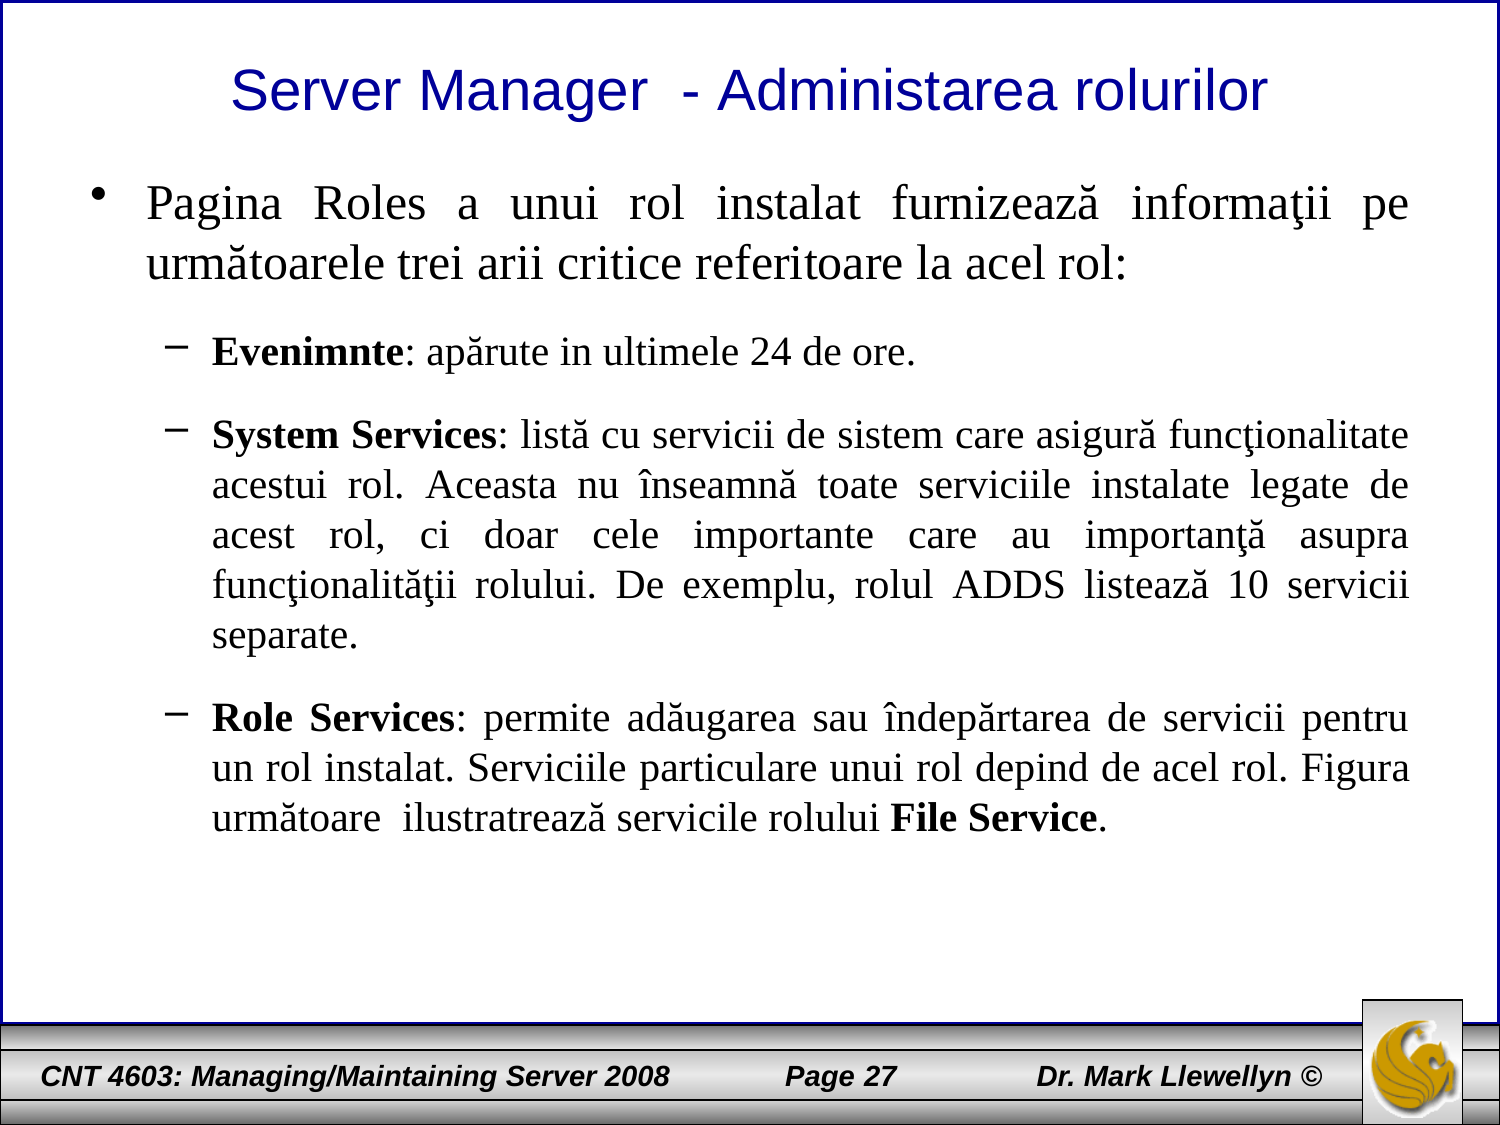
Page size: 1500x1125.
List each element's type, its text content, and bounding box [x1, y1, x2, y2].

list Pagina Roles a unui rol instalat furnizează informaţii pe următoarele trei arii critice referitoare la acel rol: Evenimnte: apărute in ultimele 24 de ore. System Services: listă cu servicii de sistem care asigură funcţionalitate acestui rol. Aceasta nu înseamnă toate serviciile instalate legate de acest rol, ci doar cele importante care au importanţă asupra funcţionalităţii rolului. De exemplu, rolul ADDS listează 10 servicii separate. Role Services: permite adăugarea sau îndepărtarea de servicii pentru un rol instalat. Serviciile particulare unui rol depind de acel rol. Figura următoare ilustratrează servicile rolului File Service. [75, 162, 1425, 1005]
title Server Manager - Administarea rolurilor [37, 45, 1463, 175]
picture [1362, 1012, 1466, 1118]
